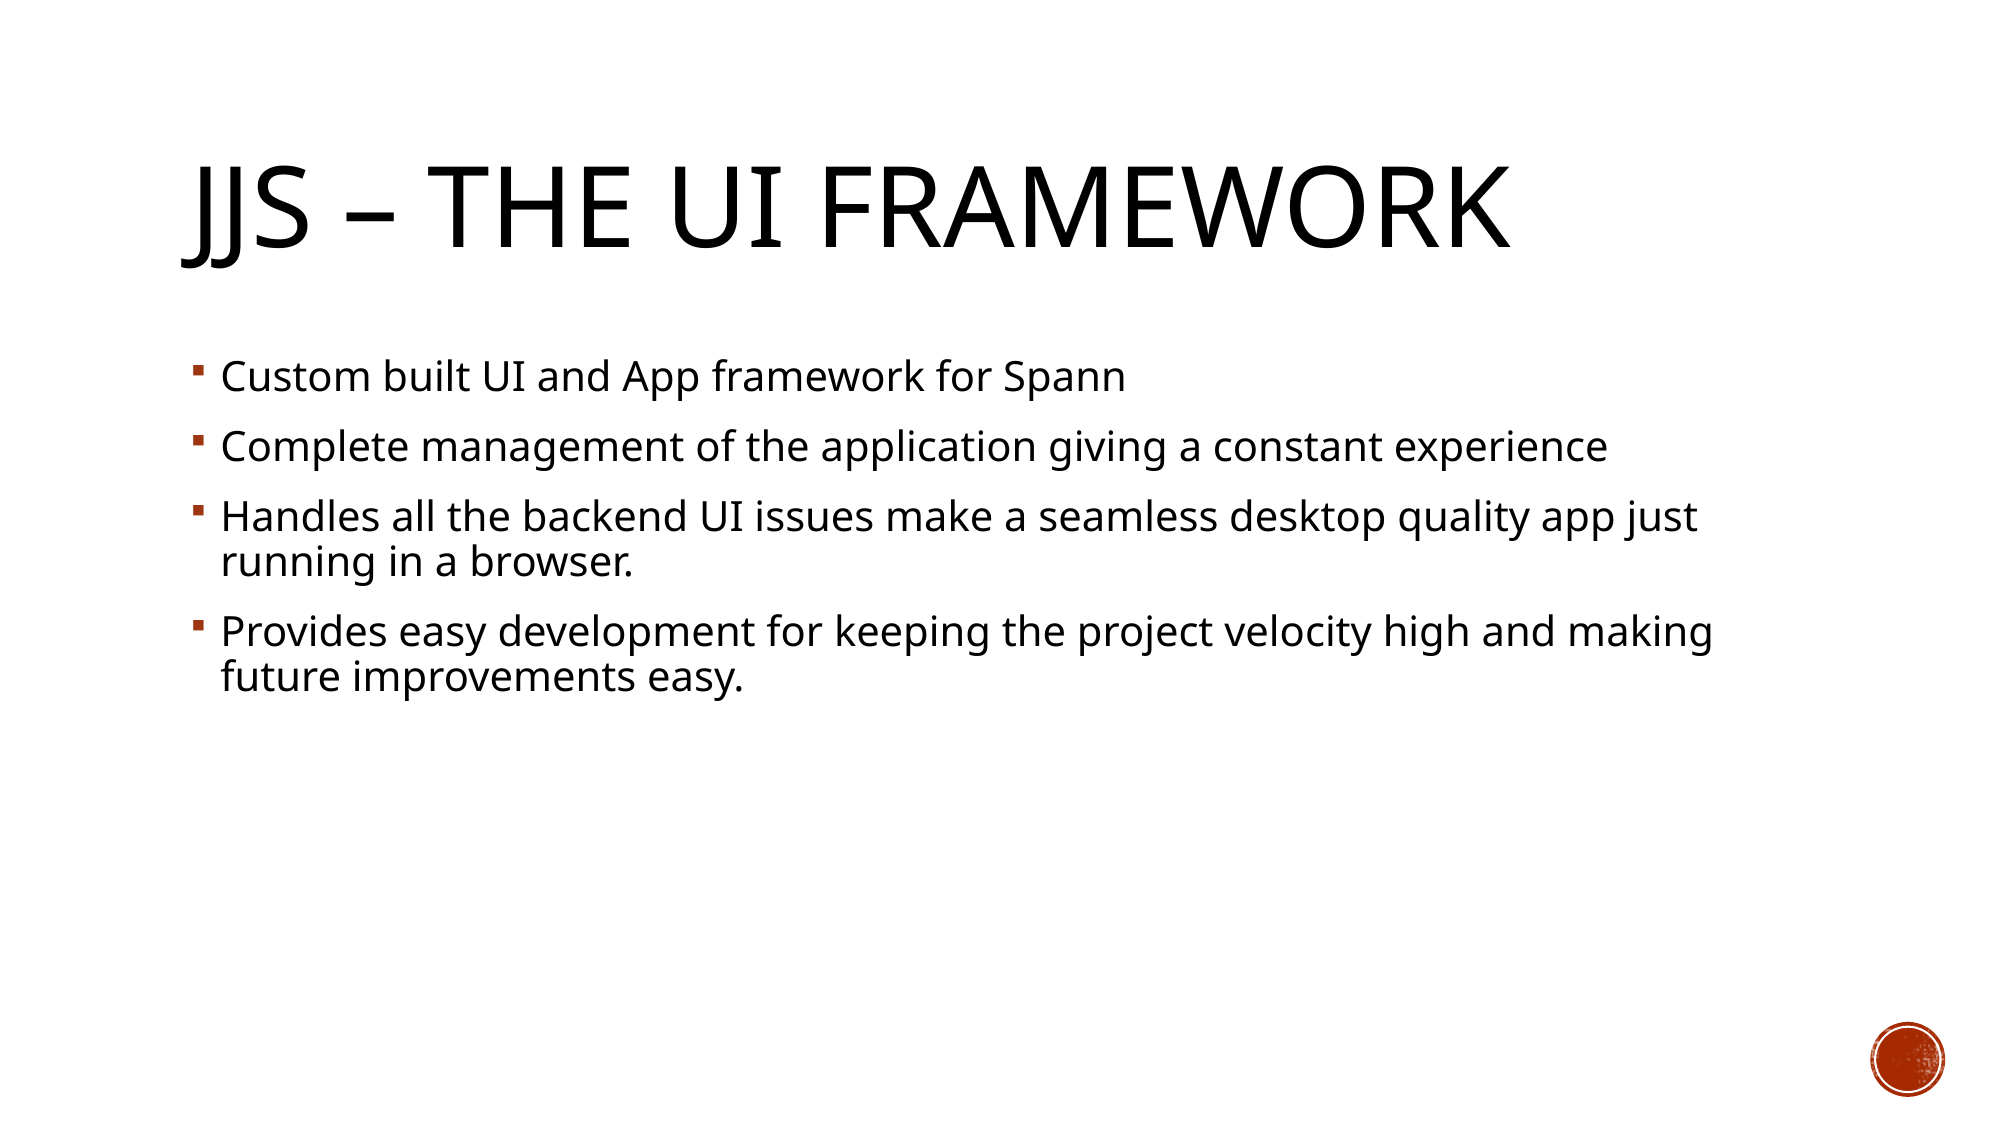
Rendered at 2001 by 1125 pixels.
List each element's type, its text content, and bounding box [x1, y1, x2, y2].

list Custom built UI and App framework for Spann Complete management of the application giving a constant experience Handles all the backend UI issues make a seamless desktop quality app just running in a browser. Provides easy development for keeping the project velocity high and making future improvements easy. [175, 348, 1826, 1013]
title JJS – The UI Framework [175, 79, 1826, 344]
